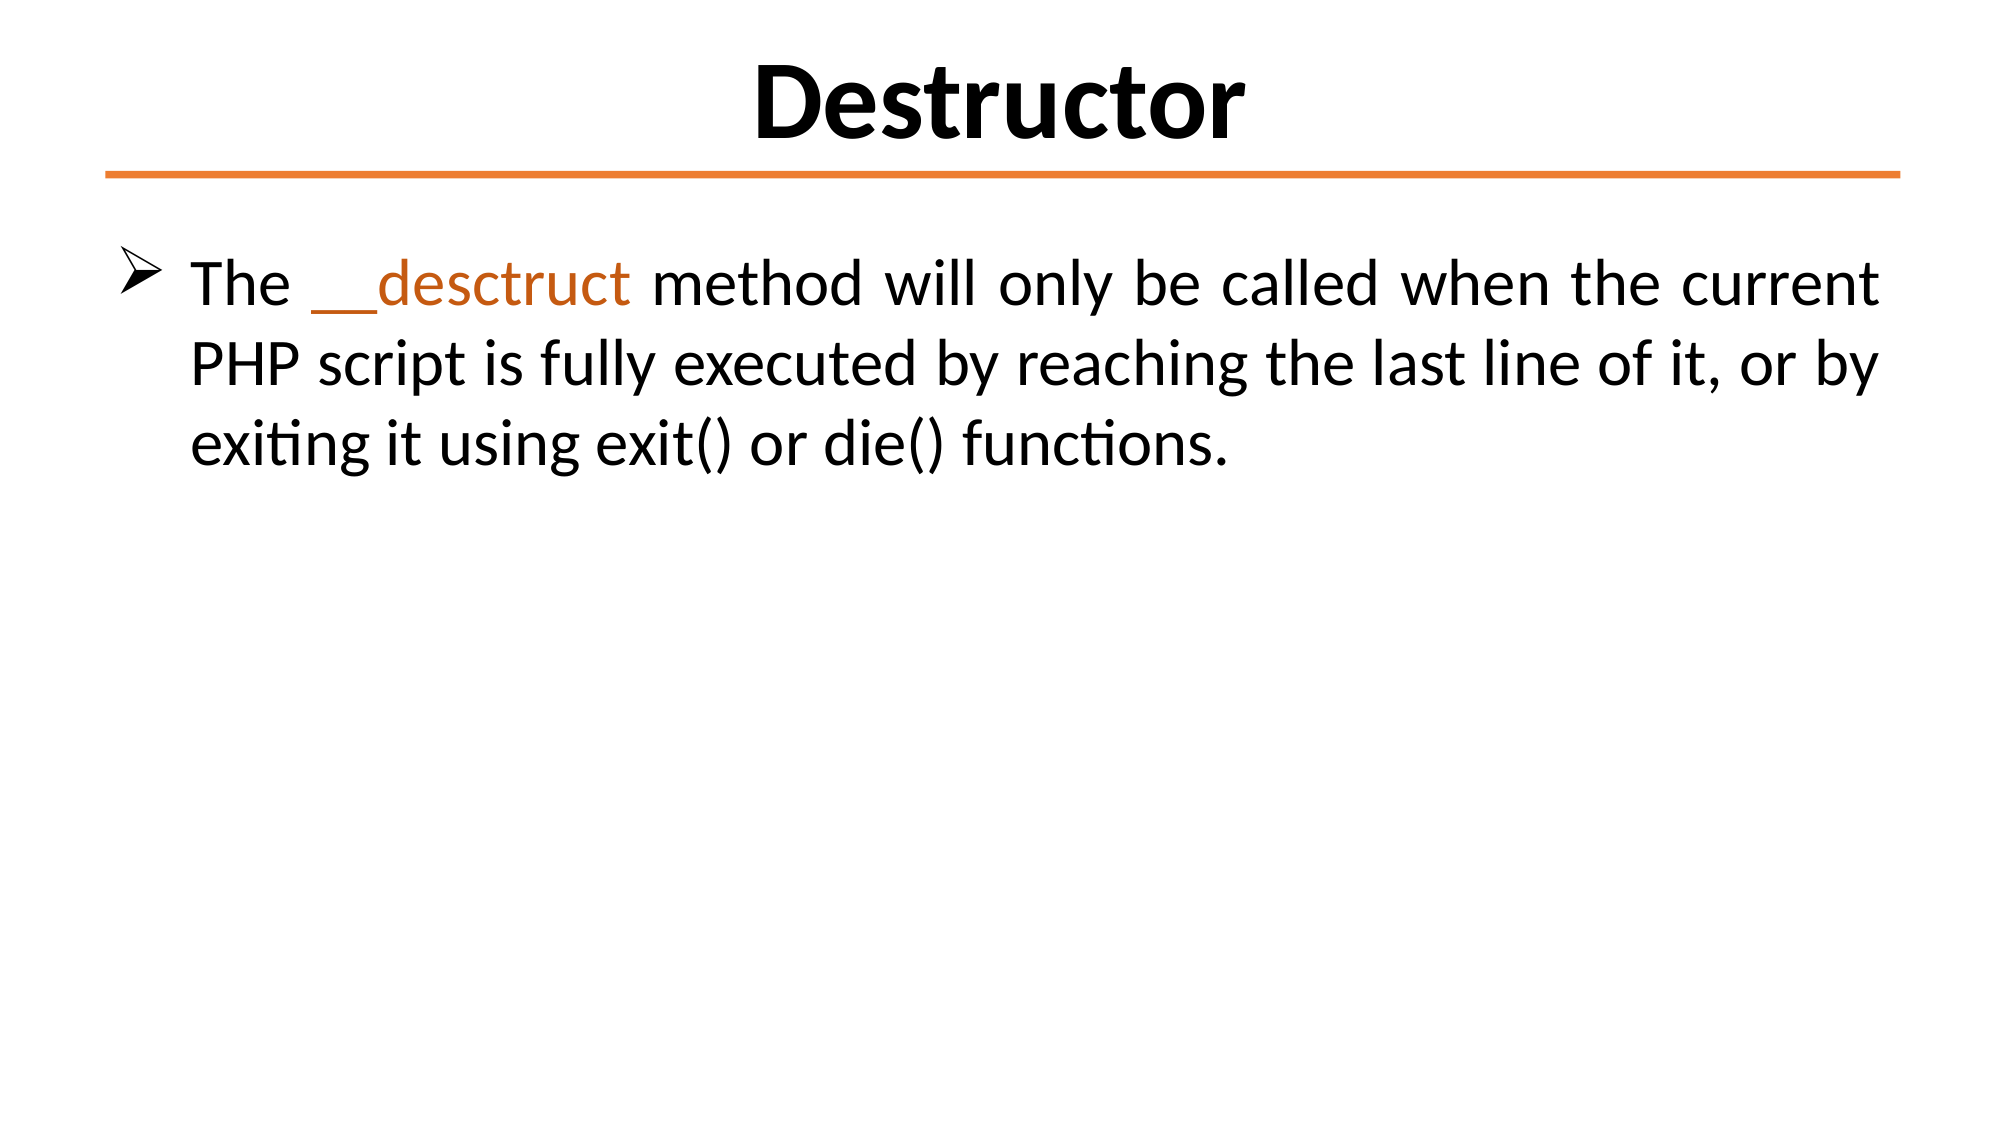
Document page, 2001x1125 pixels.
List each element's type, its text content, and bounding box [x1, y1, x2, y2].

text_box The __desctruct method will only be called when the current PHP script is fully executed by reaching the last line of it, or by exiting it using exit() or die() functions. [100, 231, 1897, 487]
text_box [104, 170, 1901, 179]
text_box Destructor [172, 179, 1828, 187]
text_box Destructor [172, 0, 1828, 170]
